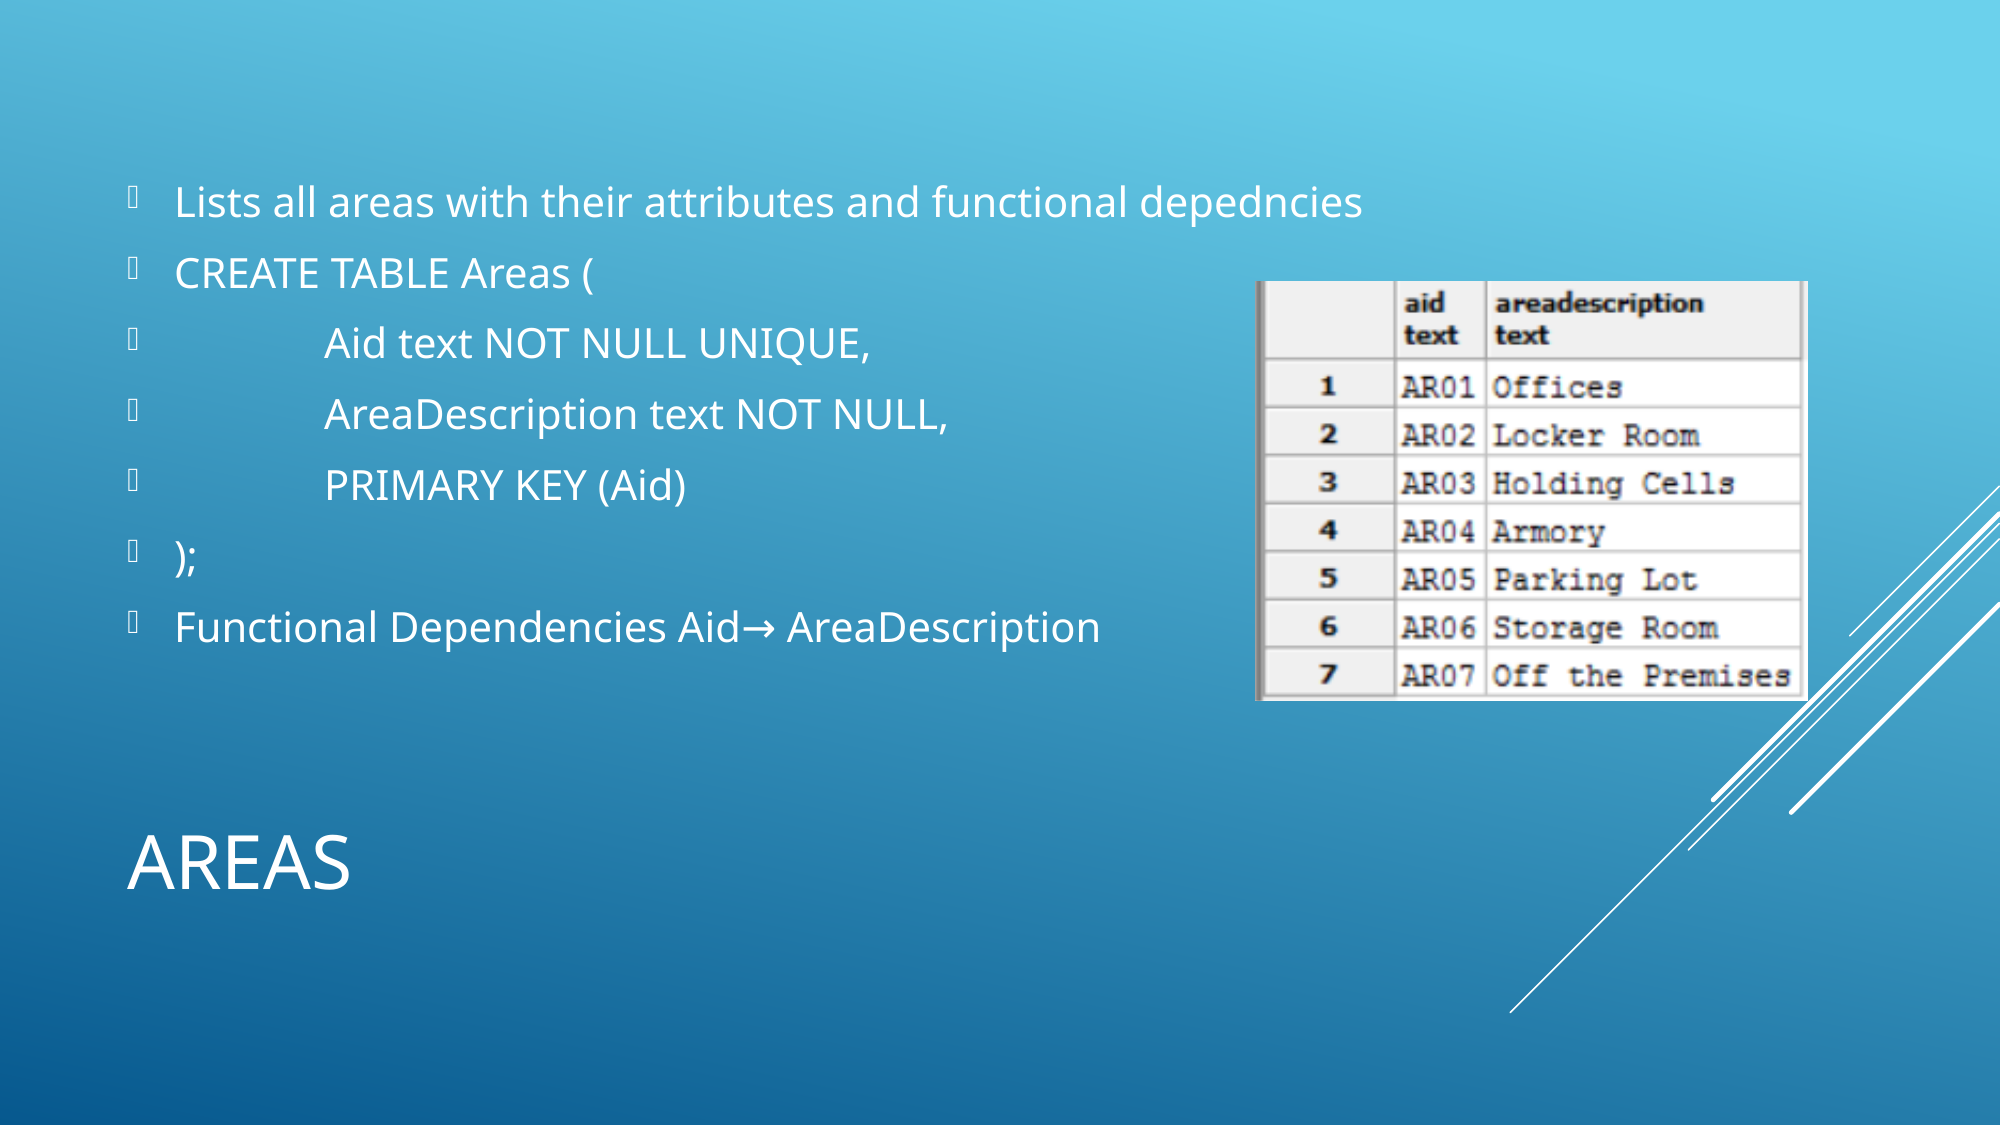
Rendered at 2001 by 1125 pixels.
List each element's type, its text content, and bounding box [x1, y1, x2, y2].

title Areas [112, 785, 1513, 984]
list Lists all areas with their attributes and functional depedncies CREATE TABLE Areas ( Aid text NOT NULL UNIQUE, AreaDescription text NOT NULL, PRIMARY KEY (Aid) ); Functional Dependencies Aid→ AreaDescription [112, 112, 1513, 785]
picture [1254, 280, 1809, 701]
